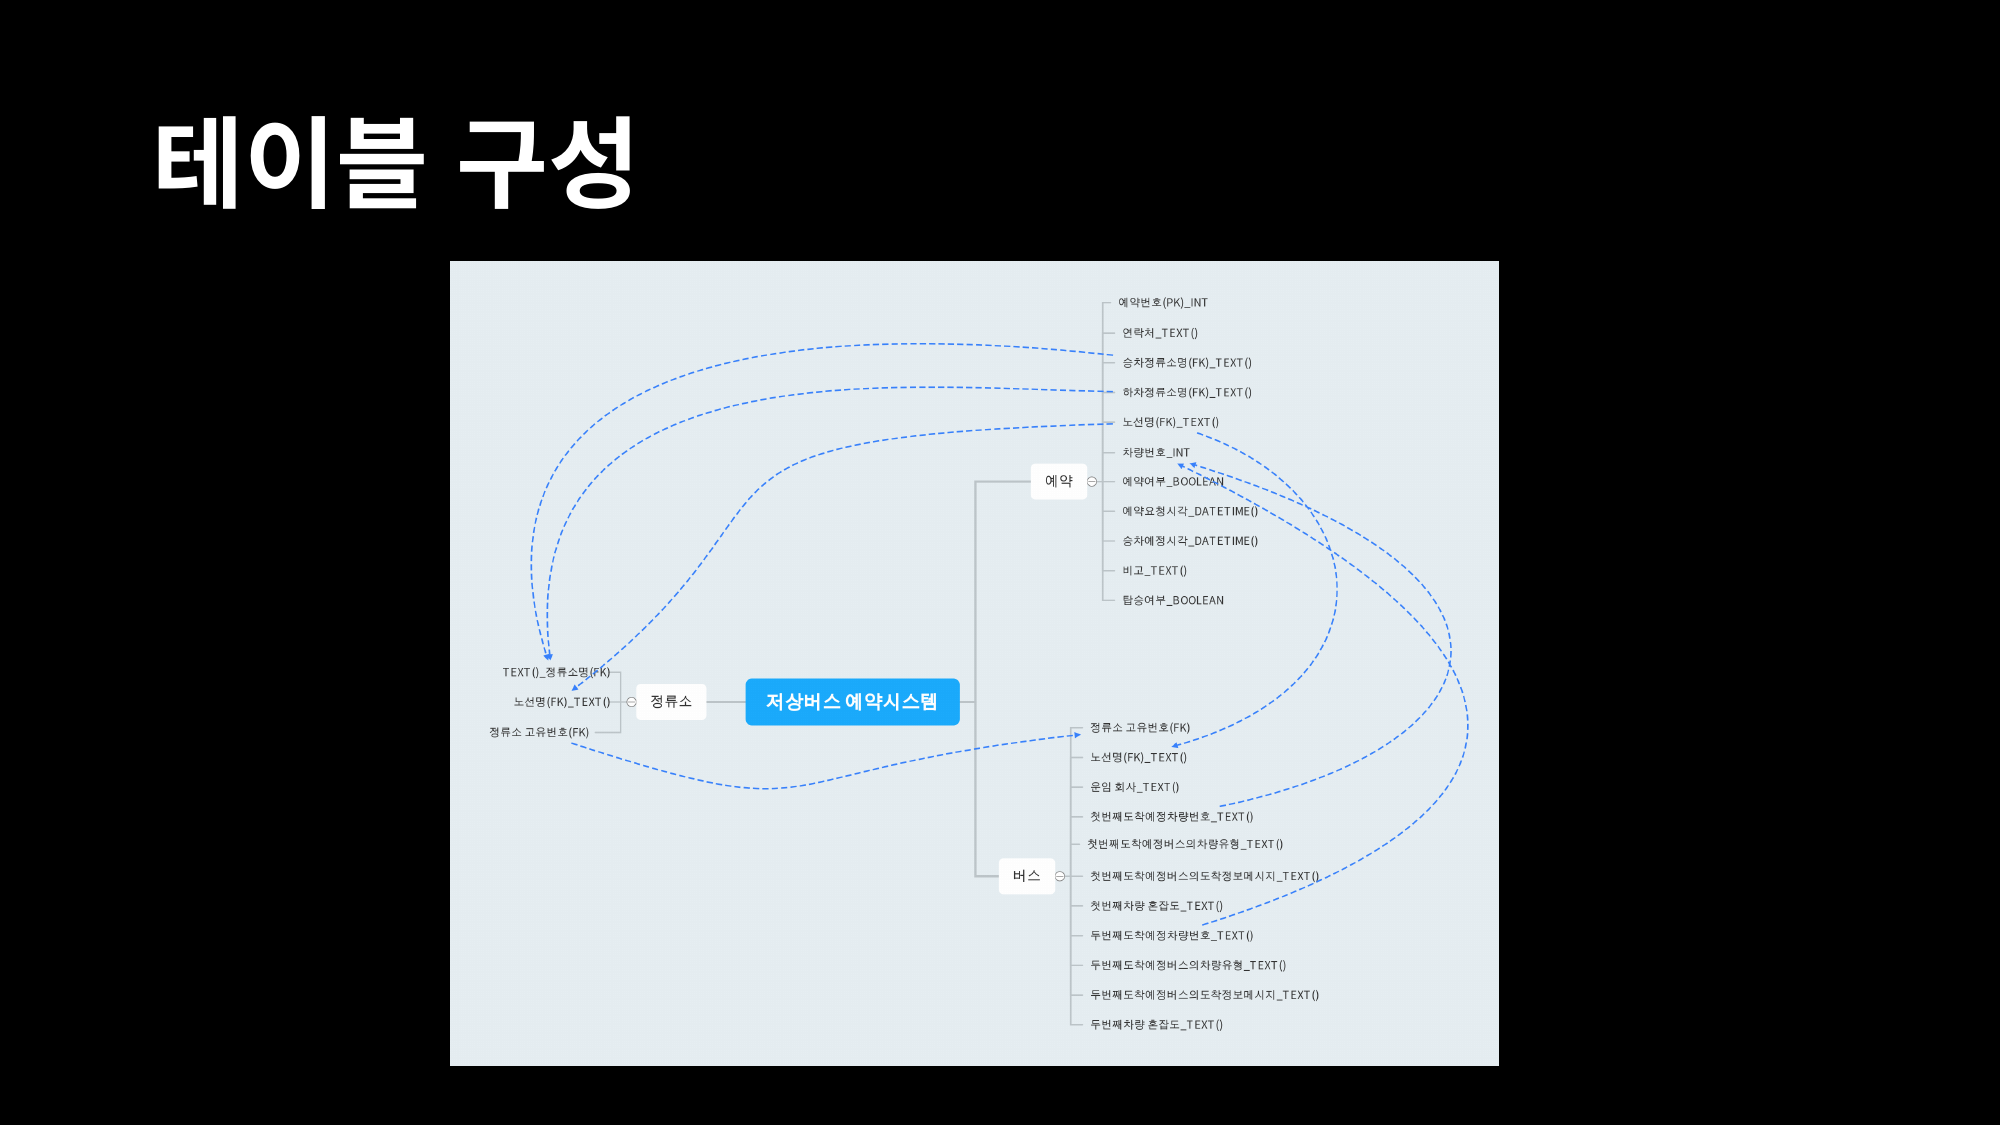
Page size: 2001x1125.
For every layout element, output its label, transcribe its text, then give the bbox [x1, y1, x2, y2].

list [450, 261, 1499, 1066]
title 테이블 구성 [137, 59, 1863, 278]
